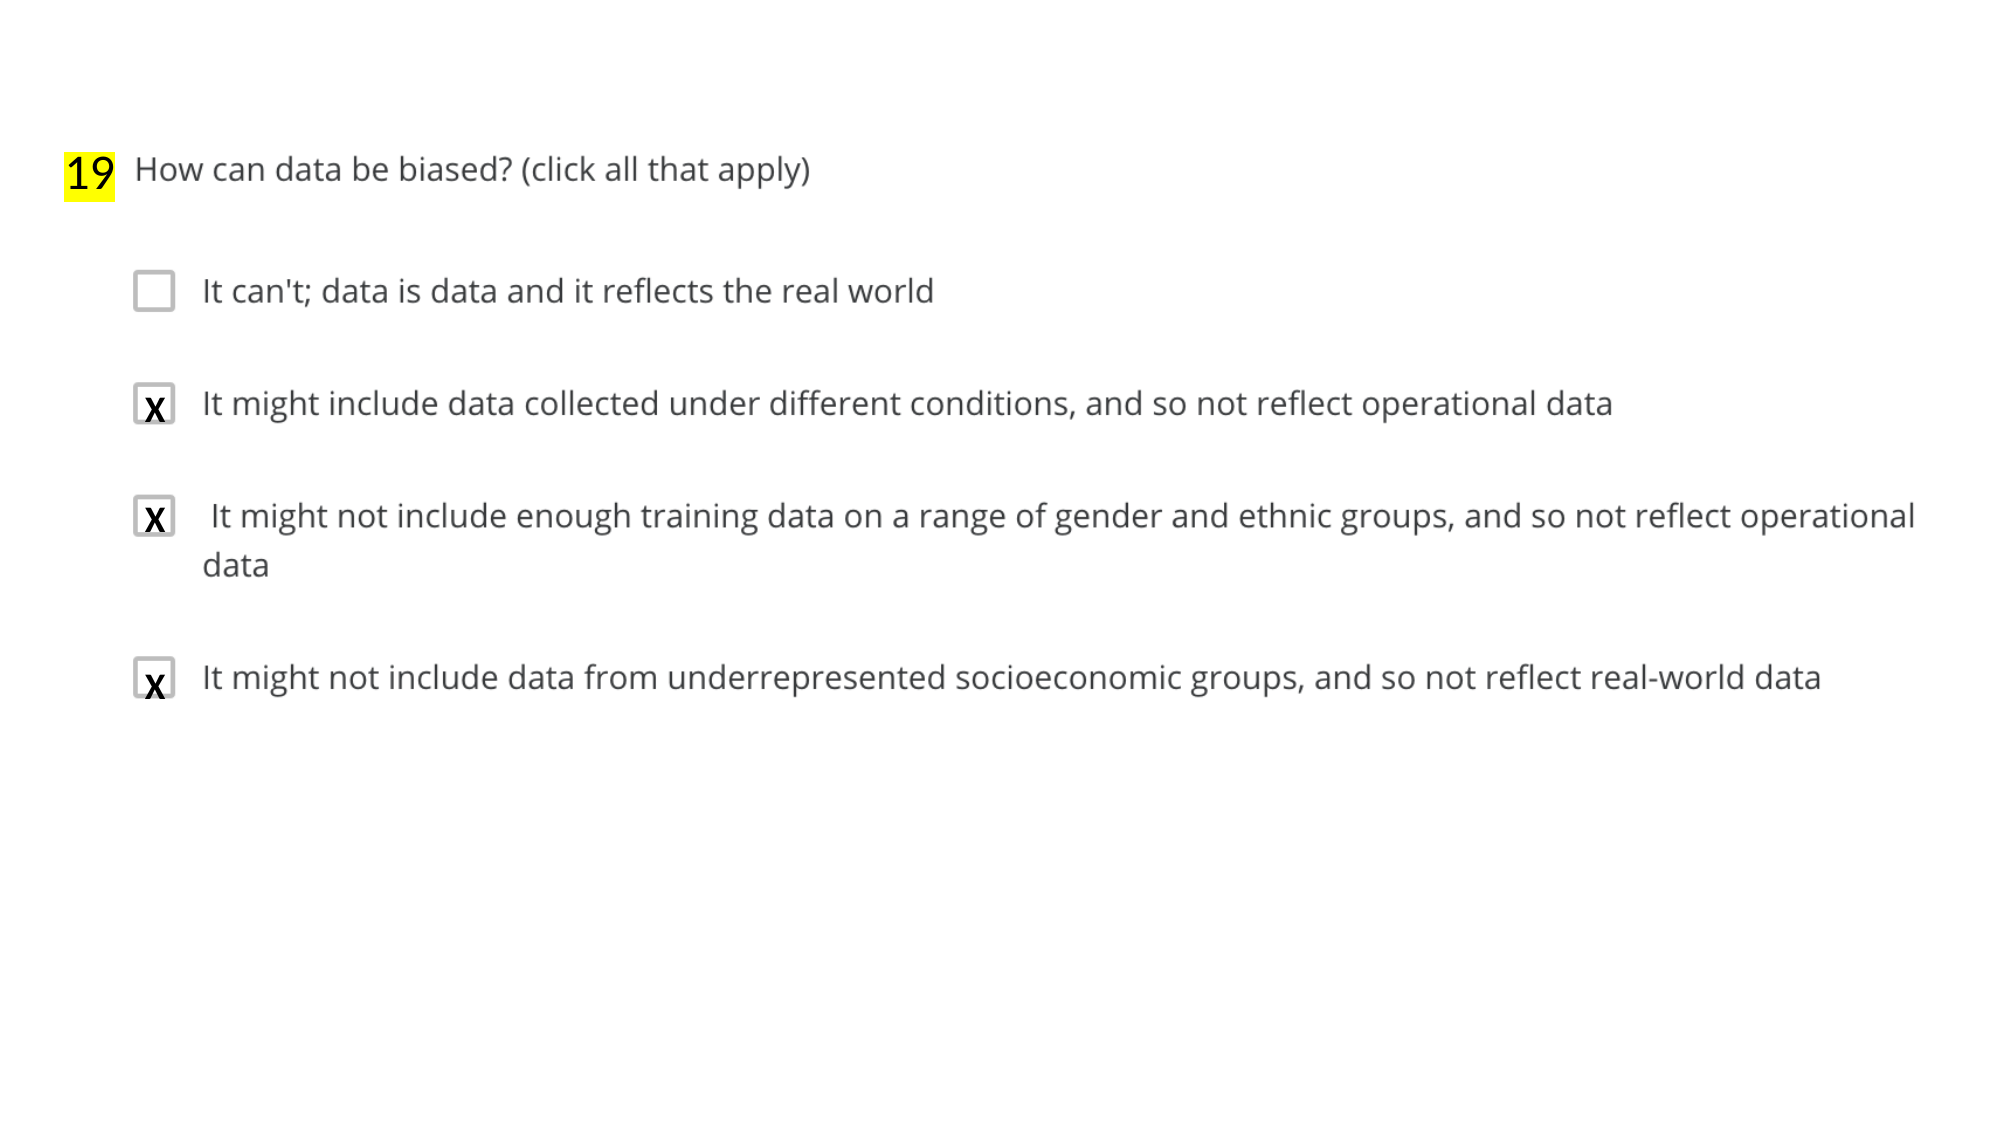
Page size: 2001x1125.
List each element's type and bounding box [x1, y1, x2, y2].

picture [48, 113, 1948, 757]
